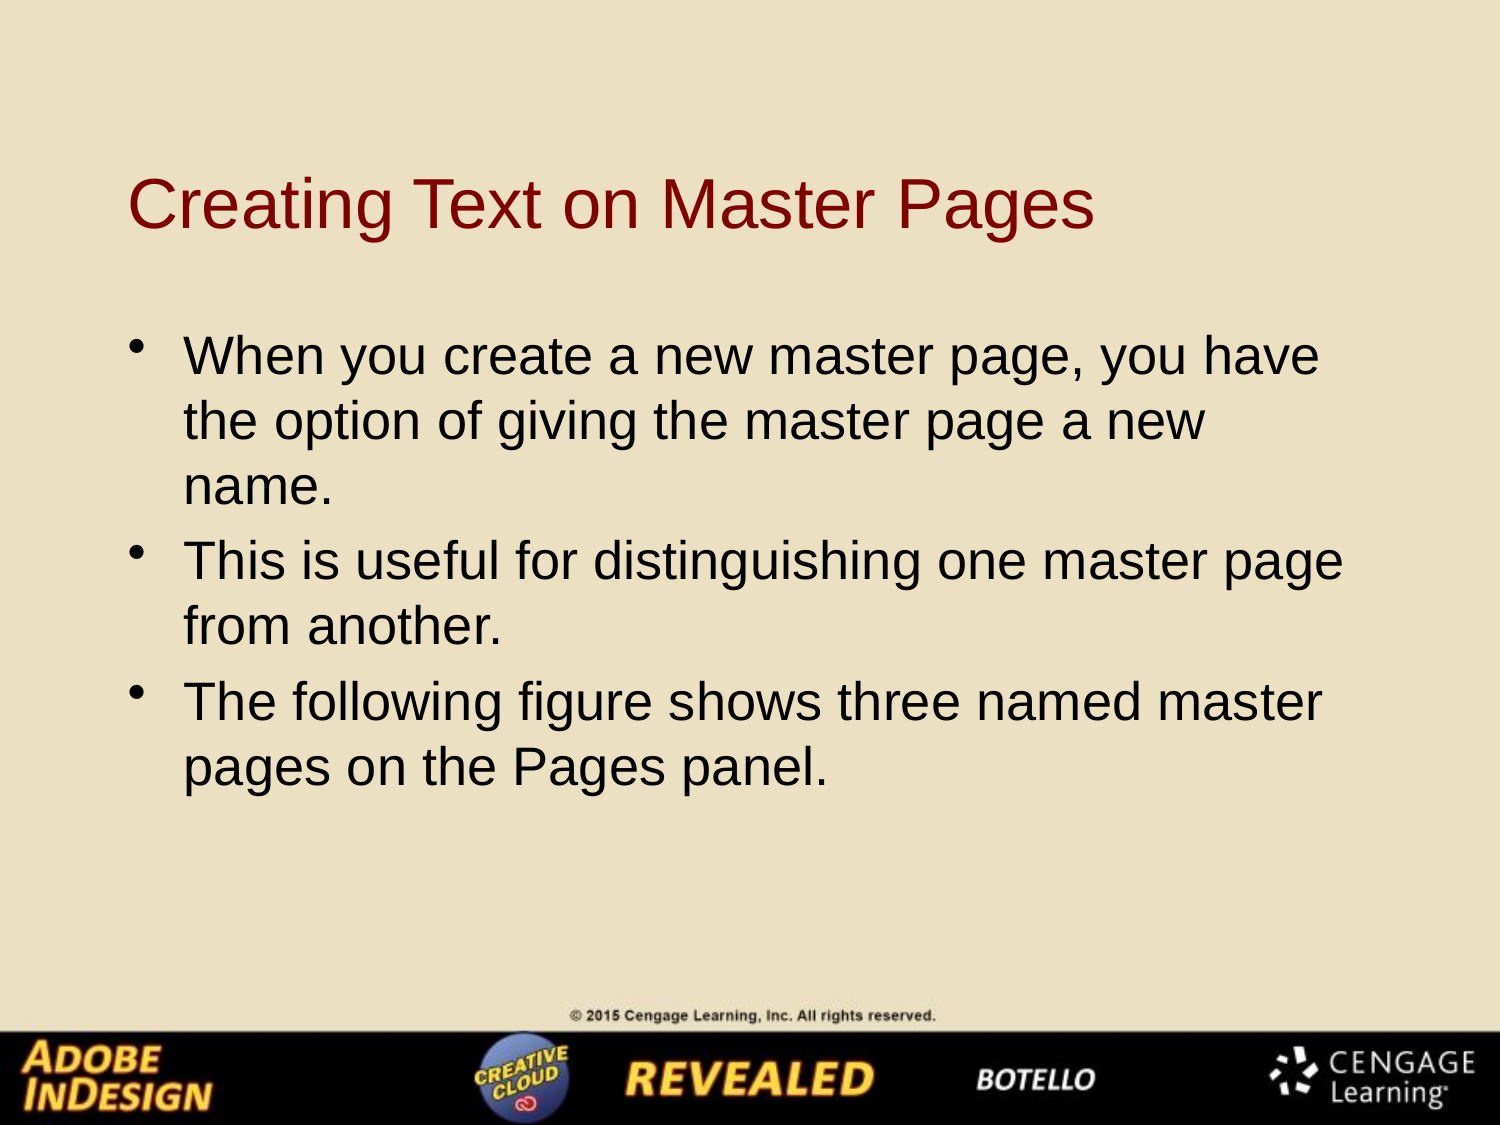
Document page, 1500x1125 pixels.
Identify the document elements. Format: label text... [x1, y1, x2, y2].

picture [0, 0, 1500, 1125]
title Creating Text on Master Pages [112, 99, 1388, 300]
list When you create a new master page, you have the option of giving the master page a new name. This is useful for distinguishing one master page from another. The following figure shows three named master pages on the Pages panel. [112, 312, 1388, 1000]
